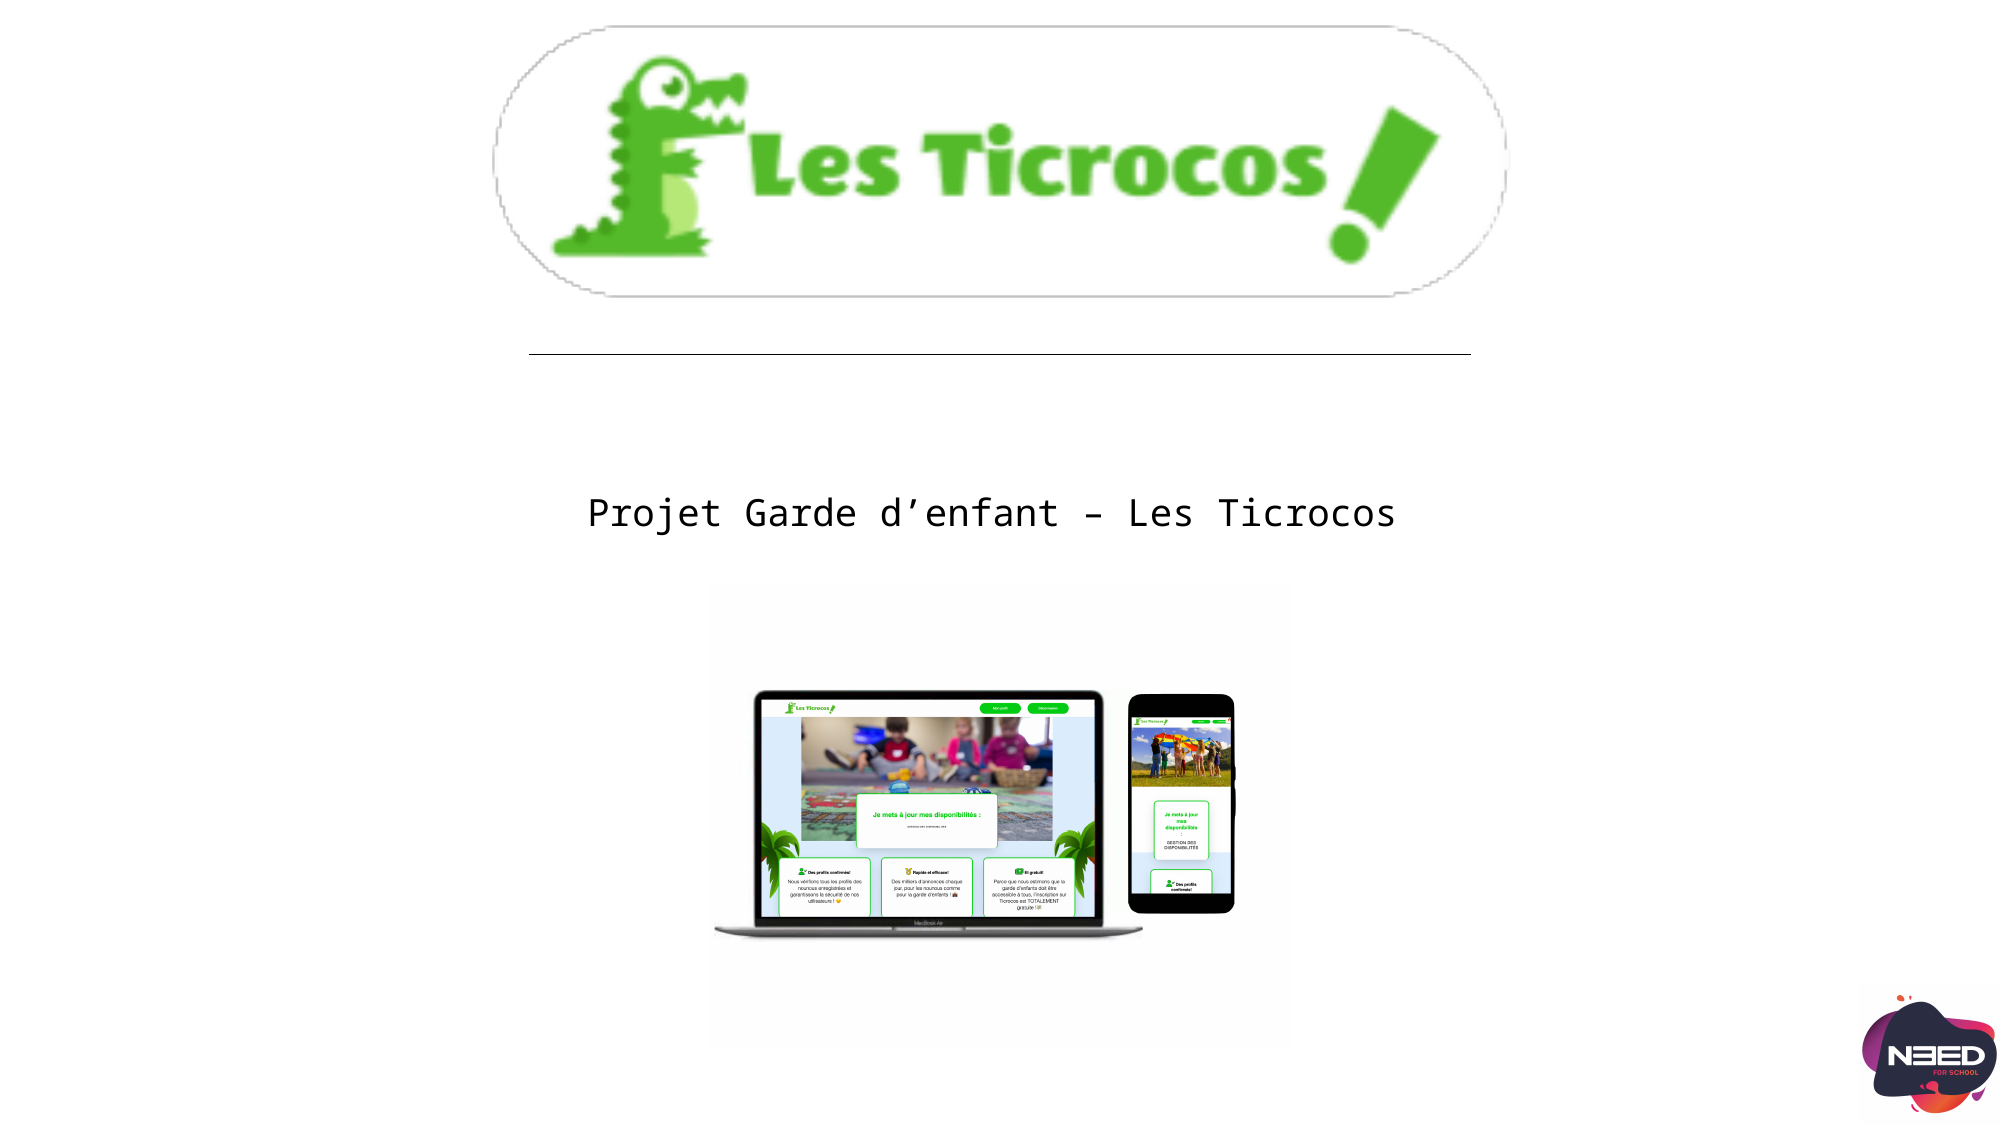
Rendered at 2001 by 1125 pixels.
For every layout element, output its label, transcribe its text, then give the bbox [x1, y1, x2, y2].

picture [448, 17, 1525, 305]
picture [708, 582, 1292, 1050]
text_box Projet Garde d’enfant – Les Ticrocos [572, 482, 1428, 542]
picture [1859, 984, 2000, 1125]
